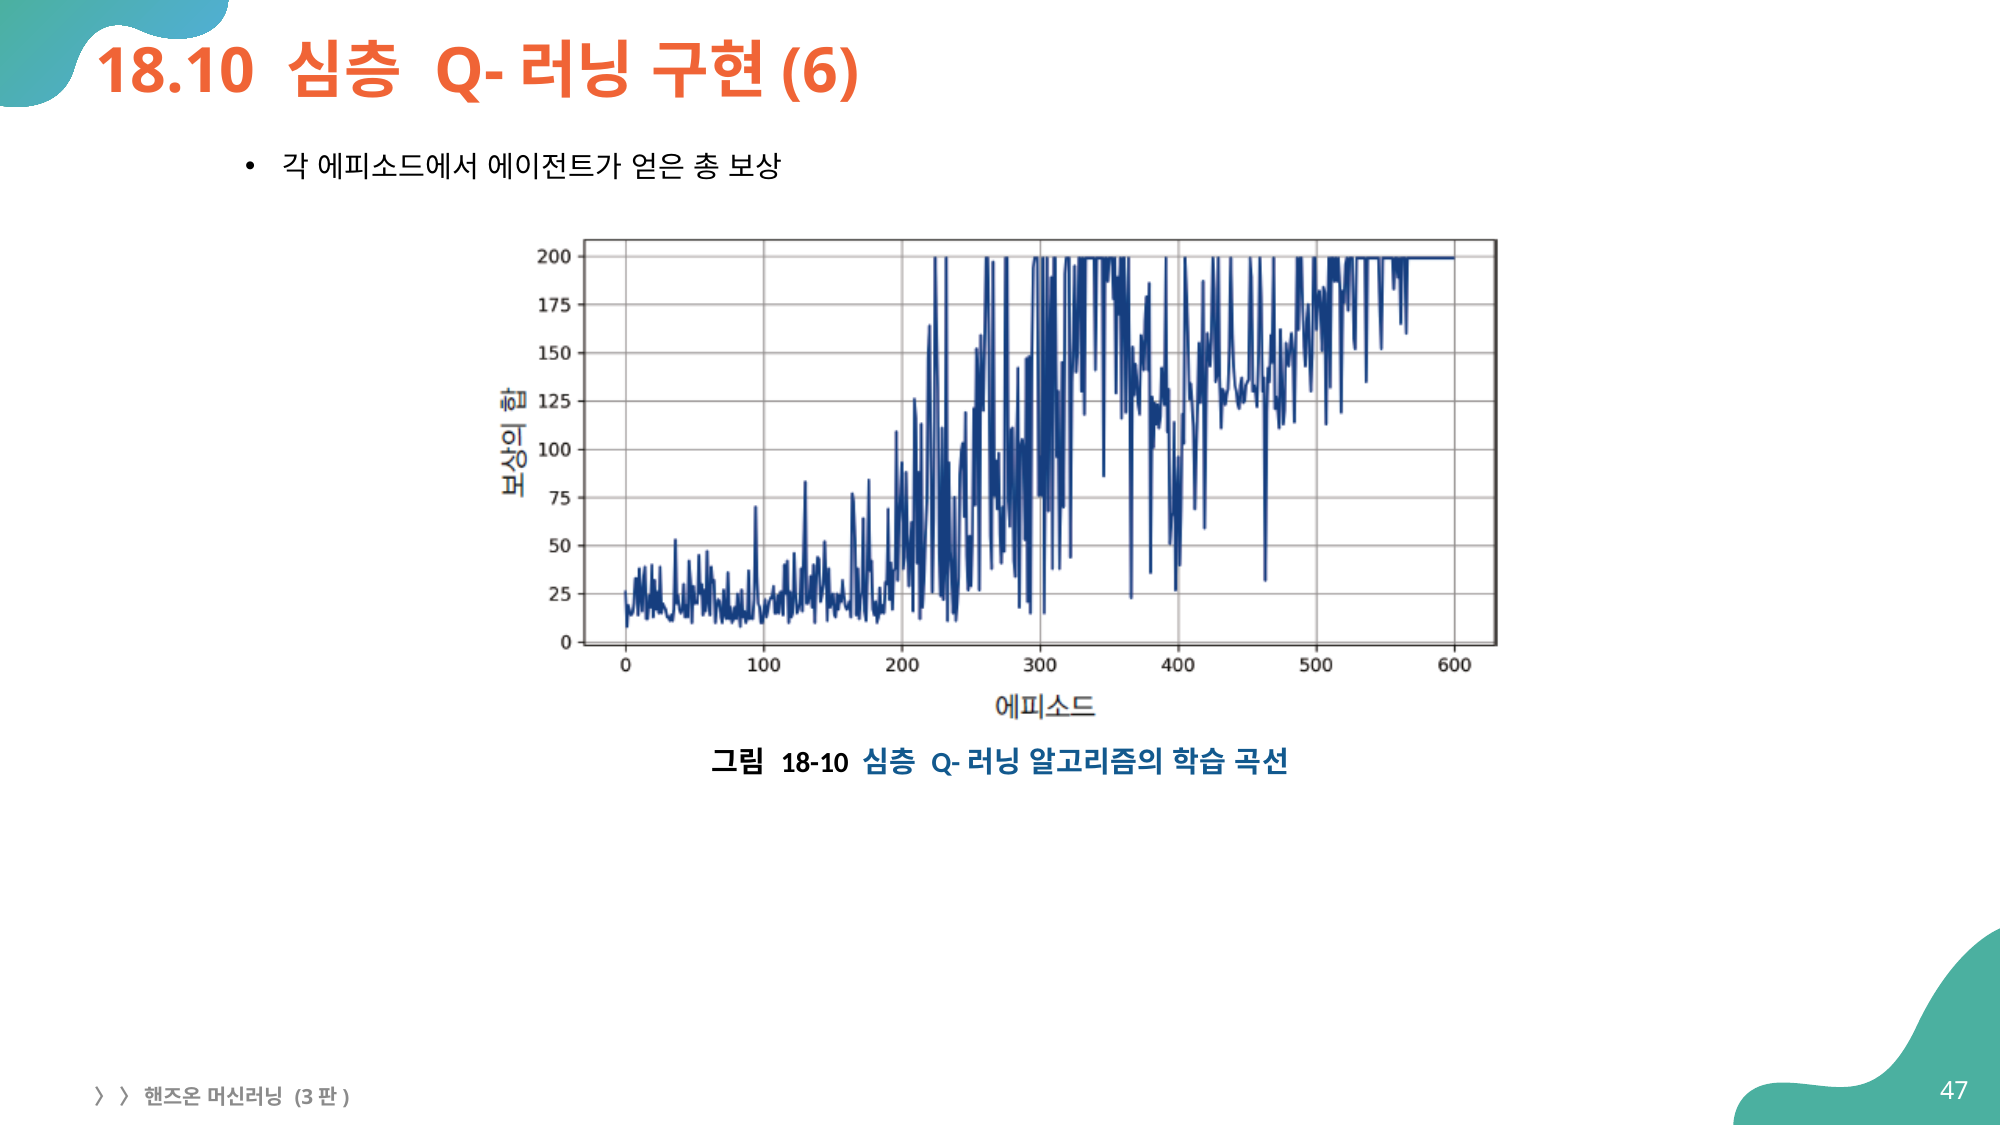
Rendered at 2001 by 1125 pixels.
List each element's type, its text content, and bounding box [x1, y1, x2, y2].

text_box 그림 18-10 심층 Q-러닝 알고리즘의 학습 곡선 [499, 736, 1502, 786]
title 18.10 심층 Q-러닝 구현(6) [79, 17, 1931, 128]
slide_number 47 [1917, 1061, 1984, 1122]
picture [466, 219, 1534, 728]
footer 〉 〉 핸즈온 머신러닝 (3판) [79, 1078, 755, 1114]
list 각 에피소드에서 에이전트가 얻은 총 보상 [79, 133, 1892, 1035]
